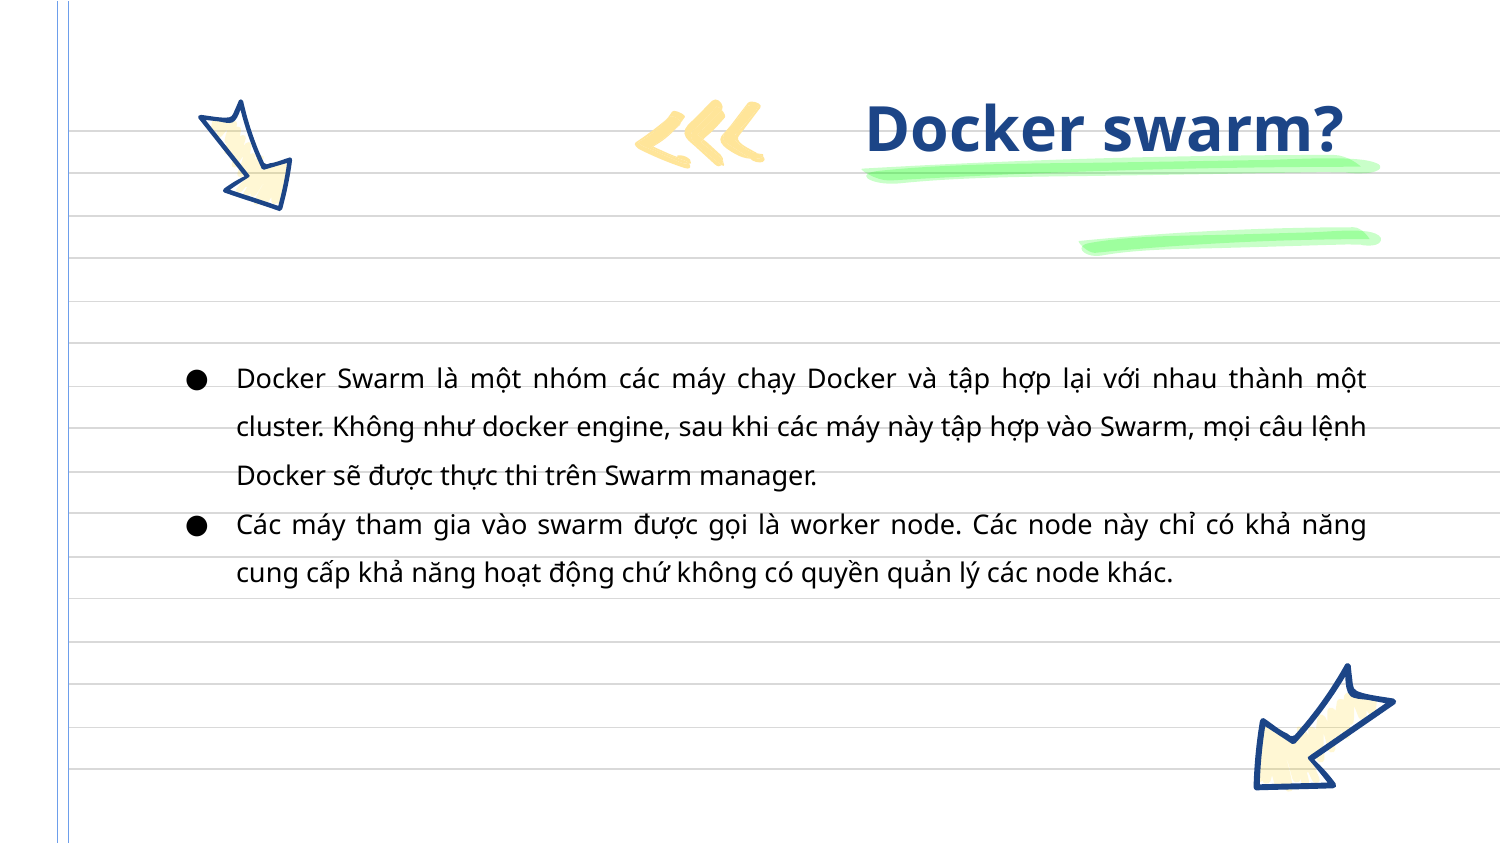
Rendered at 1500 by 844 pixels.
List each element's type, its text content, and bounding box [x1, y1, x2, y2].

subtitle Docker Swarm là một nhóm các máy chạy Docker và tập hợp lại với nhau thành một cluster. Không như docker engine, sau khi các máy này tập hợp vào Swarm, mọi câu lệnh Docker sẽ được thực thi trên Swarm manager. Các máy tham gia vào swarm được gọi là worker node. Các node này chỉ có khả năng cung cấp khả năng hoạt động chứ không có quyền quản lý các node khác. [146, 238, 1382, 695]
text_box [196, 99, 293, 212]
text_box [1073, 227, 1383, 257]
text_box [1258, 658, 1386, 808]
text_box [853, 154, 1383, 185]
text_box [632, 99, 766, 169]
title Docker swarm? [712, 88, 1345, 259]
